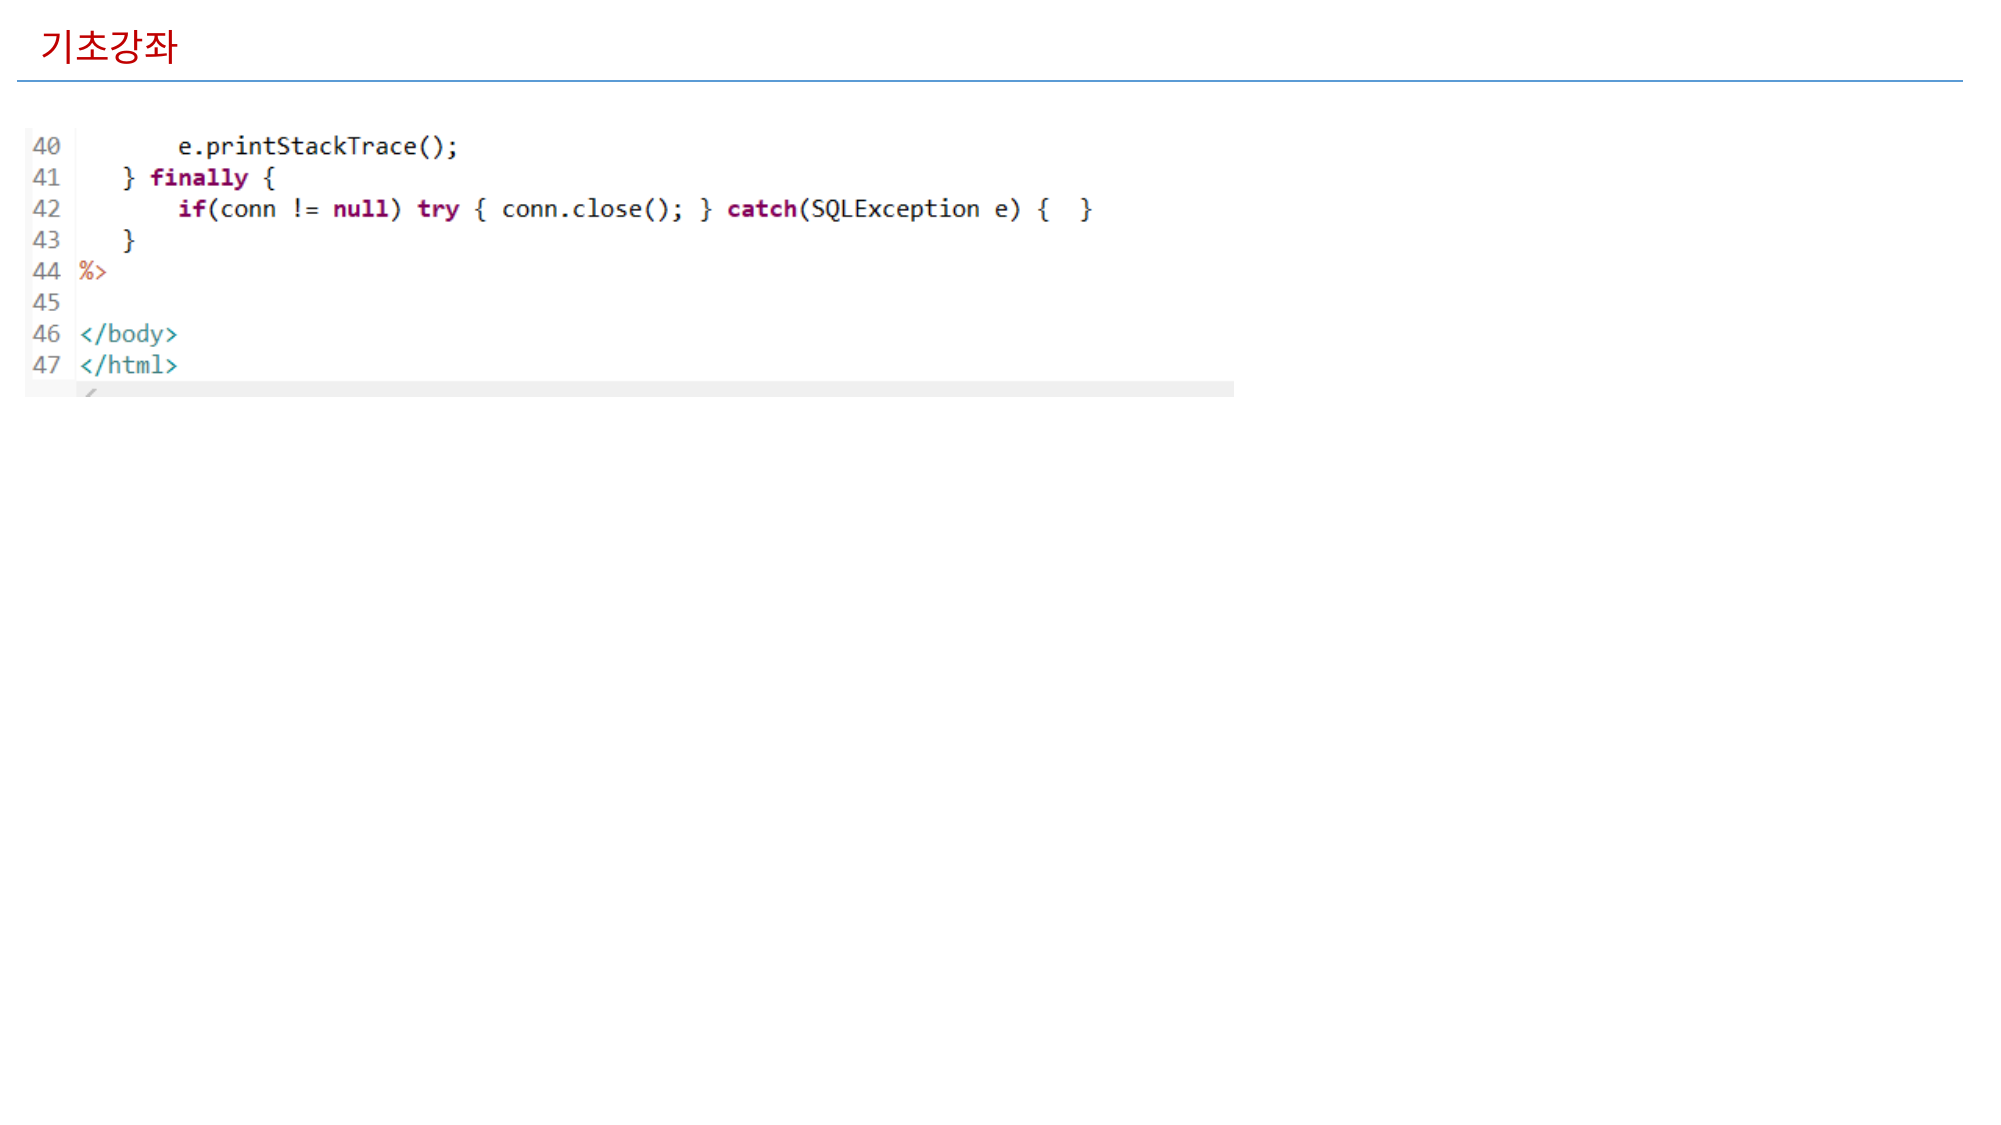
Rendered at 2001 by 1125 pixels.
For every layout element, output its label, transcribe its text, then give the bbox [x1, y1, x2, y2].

text_box 기초강좌 [25, 16, 729, 77]
picture [25, 128, 1234, 397]
